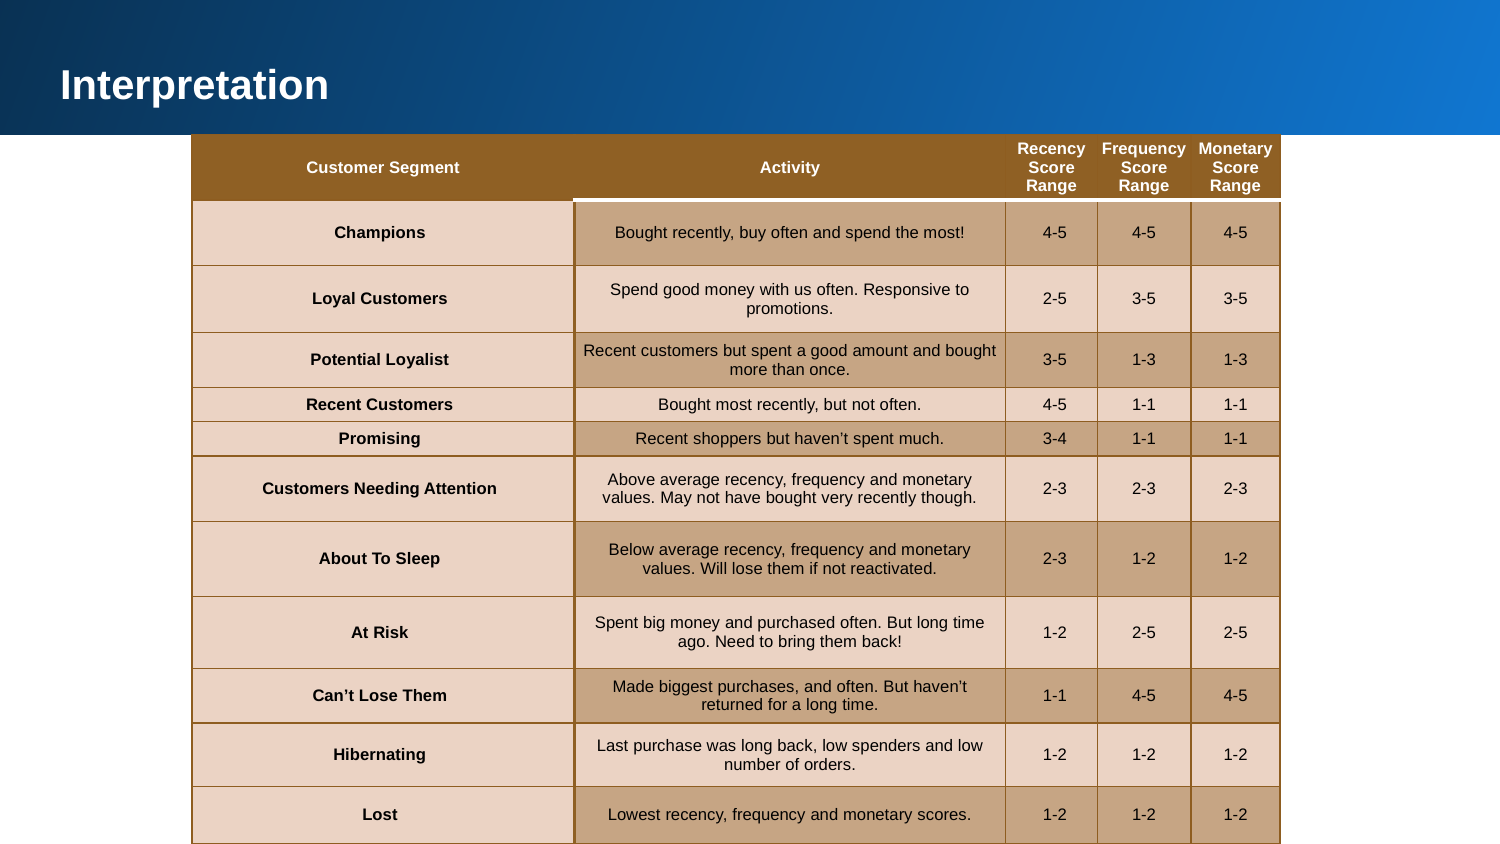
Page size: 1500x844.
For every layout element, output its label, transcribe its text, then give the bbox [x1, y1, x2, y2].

table_header Recency Score Range [1006, 135, 1097, 198]
table_cell Bought most recently, but not often. [576, 388, 1005, 421]
table_cell 4-5 [1098, 669, 1190, 722]
table_cell 1-1 [1192, 422, 1279, 455]
table_header Activity [576, 135, 1005, 198]
table_cell 3-4 [1006, 422, 1097, 455]
table_cell 4-5 [1006, 202, 1097, 265]
table_cell 2-5 [1006, 266, 1097, 332]
table_cell 4-5 [1192, 202, 1279, 265]
table_cell 1-3 [1098, 333, 1190, 387]
table_cell At Risk [193, 597, 573, 668]
table_cell 1-1 [1192, 388, 1279, 421]
table_cell 3-5 [1006, 333, 1097, 387]
table_cell 1-2 [1192, 724, 1279, 786]
table_cell 1-2 [1006, 597, 1097, 668]
table_cell Above average recency, frequency and monetary values. May not have bought very recently though. [576, 457, 1005, 521]
table_cell 2-3 [1006, 522, 1097, 596]
table_cell 3-5 [1098, 266, 1190, 332]
table_cell 2-3 [1098, 457, 1190, 521]
table_cell 2-5 [1192, 597, 1279, 668]
table_cell 4-5 [1098, 202, 1190, 265]
table_cell Recent Customers [193, 388, 573, 421]
table_cell 3-5 [1192, 266, 1279, 332]
table_cell 2-5 [1098, 597, 1190, 668]
table_cell 1-2 [1098, 787, 1190, 843]
table_cell 1-2 [1192, 522, 1279, 596]
table_cell Hibernating [193, 724, 573, 786]
table_cell 2-3 [1006, 457, 1097, 521]
table_cell 2-3 [1192, 457, 1279, 521]
table_cell Potential Loyalist [193, 333, 573, 387]
table_cell 4-5 [1006, 388, 1097, 421]
text_box Interpretation [33, 43, 1439, 124]
text_box [0, 0, 1500, 135]
table_cell Recent customers but spent a good amount and bought more than once. [576, 333, 1005, 387]
table_cell Bought recently, buy often and spend the most! [576, 202, 1005, 265]
table_cell 4-5 [1192, 669, 1279, 722]
table_cell 1-2 [1006, 724, 1097, 786]
table_cell 1-3 [1192, 333, 1279, 387]
table_cell Last purchase was long back, low spenders and low number of orders. [576, 724, 1005, 786]
table_cell 1-2 [1098, 522, 1190, 596]
table_cell 1-2 [1192, 787, 1279, 843]
table_cell 1-1 [1098, 422, 1190, 455]
table_header Monetary Score Range [1192, 135, 1279, 198]
table_cell Champions [193, 201, 573, 265]
table_header Frequency Score Range [1098, 135, 1190, 198]
table_cell Spent big money and purchased often. But long time ago. Need to bring them back! [576, 597, 1005, 668]
table_header Customer Segment [193, 135, 573, 199]
table_cell Made biggest purchases, and often. But haven’t returned for a long time. [576, 669, 1005, 722]
table_cell Below average recency, frequency and monetary values. Will lose them if not reactivated. [576, 522, 1005, 596]
table_cell Recent shoppers but haven’t spent much. [576, 422, 1005, 455]
table_cell 1-1 [1006, 669, 1097, 722]
table_cell Spend good money with us often. Responsive to promotions. [576, 266, 1005, 332]
table_cell Loyal Customers [193, 266, 573, 332]
table_cell About To Sleep [193, 522, 573, 596]
table_cell Customers Needing Attention [193, 457, 573, 521]
table_cell Lowest recency, frequency and monetary scores. [576, 787, 1005, 843]
table_cell Lost [193, 787, 573, 843]
table_cell Can’t Lose Them [193, 669, 573, 722]
table_cell 1-2 [1098, 724, 1190, 786]
table_cell Promising [193, 422, 573, 455]
table_cell 1-2 [1006, 787, 1097, 843]
table_cell 1-1 [1098, 388, 1190, 421]
